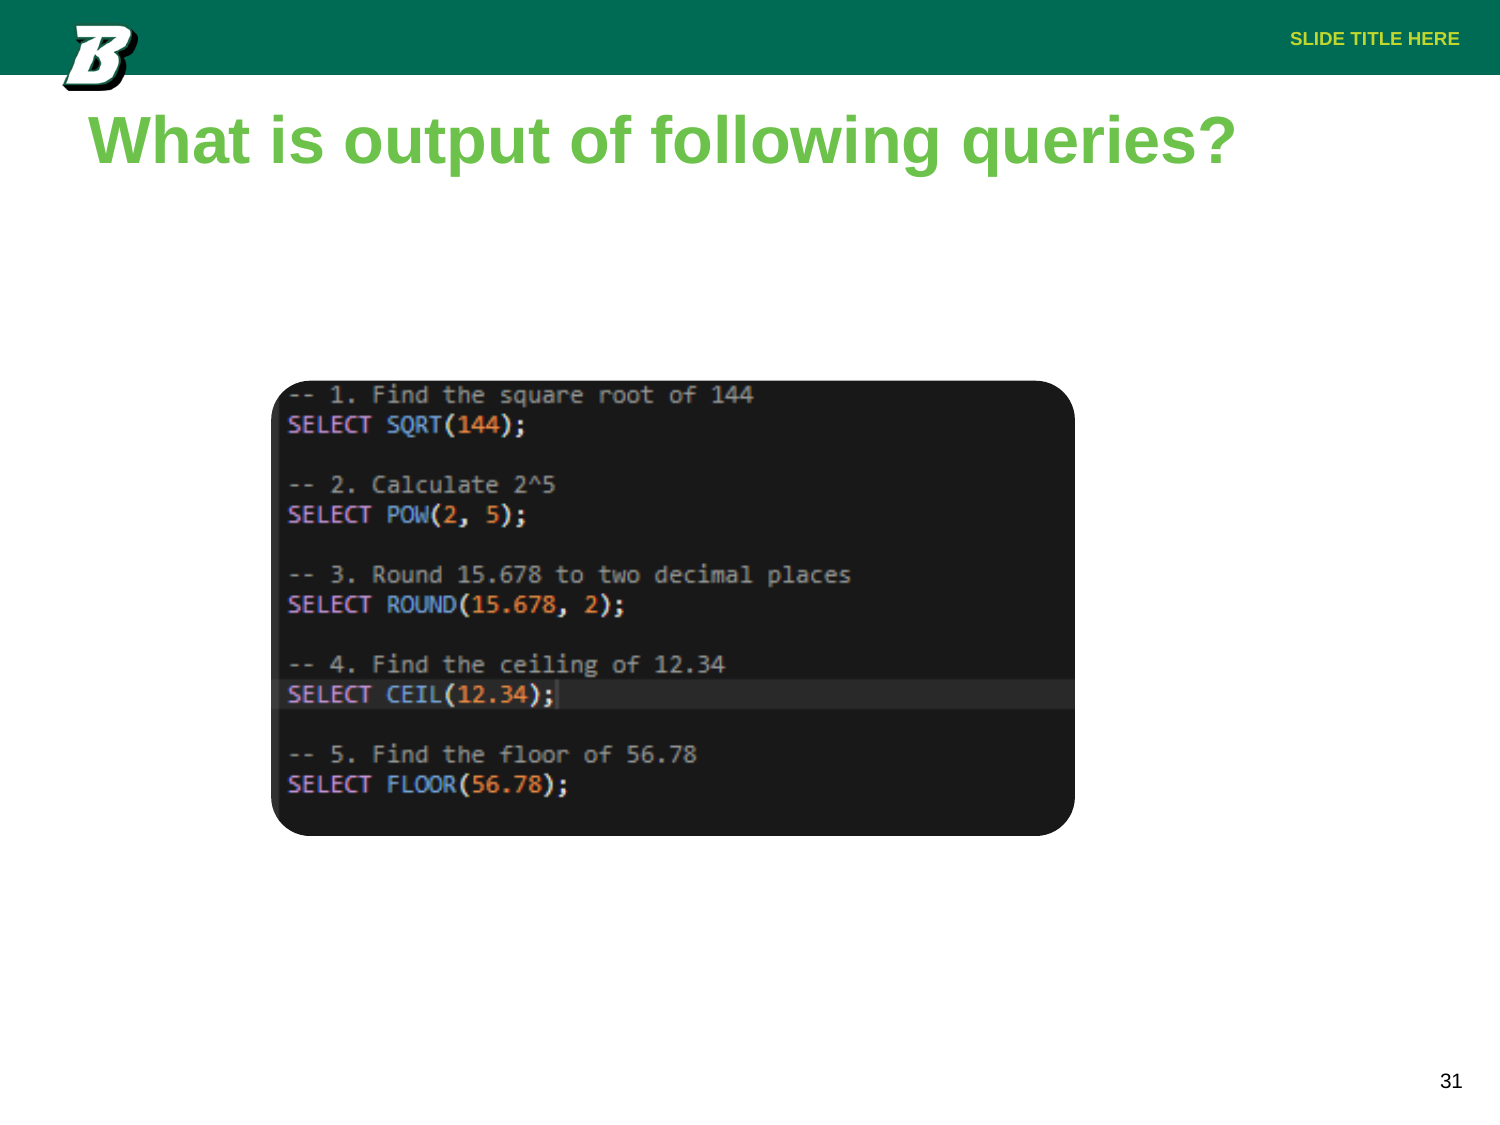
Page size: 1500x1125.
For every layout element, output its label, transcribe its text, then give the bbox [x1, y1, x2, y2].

picture [62, 23, 138, 91]
picture [270, 380, 1076, 837]
title What is output of following queries? [73, 98, 1427, 274]
